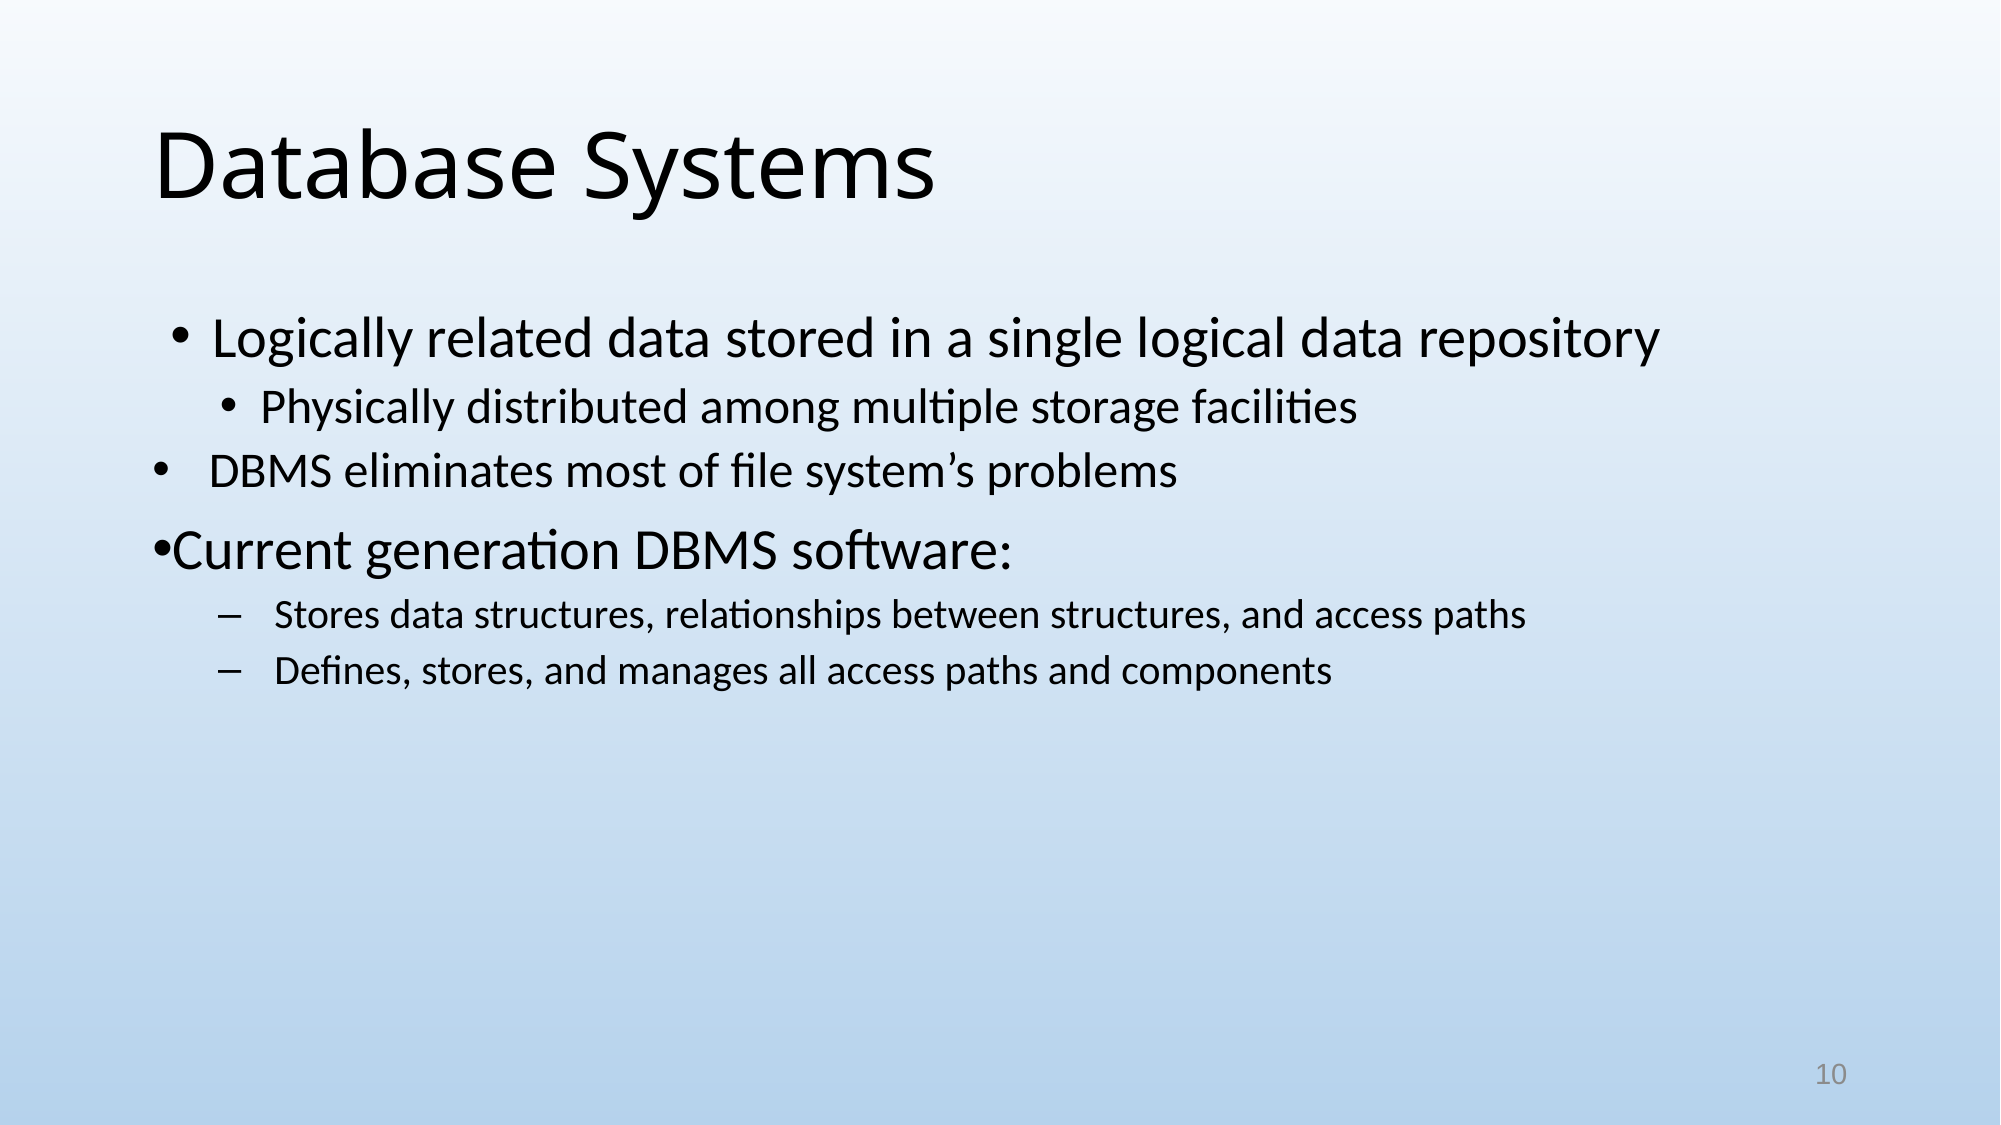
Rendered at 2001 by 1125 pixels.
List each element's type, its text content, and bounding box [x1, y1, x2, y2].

slide_number 10 [1412, 1042, 1863, 1103]
list Logically related data stored in a single logical data repository Physically distributed among multiple storage facilities DBMS eliminates most of file system’s problems Current generation DBMS software: Stores data structures, relationships between structures, and access paths Defines, stores, and manages all access paths and components [137, 299, 1863, 1014]
title Database Systems [137, 59, 1863, 278]
